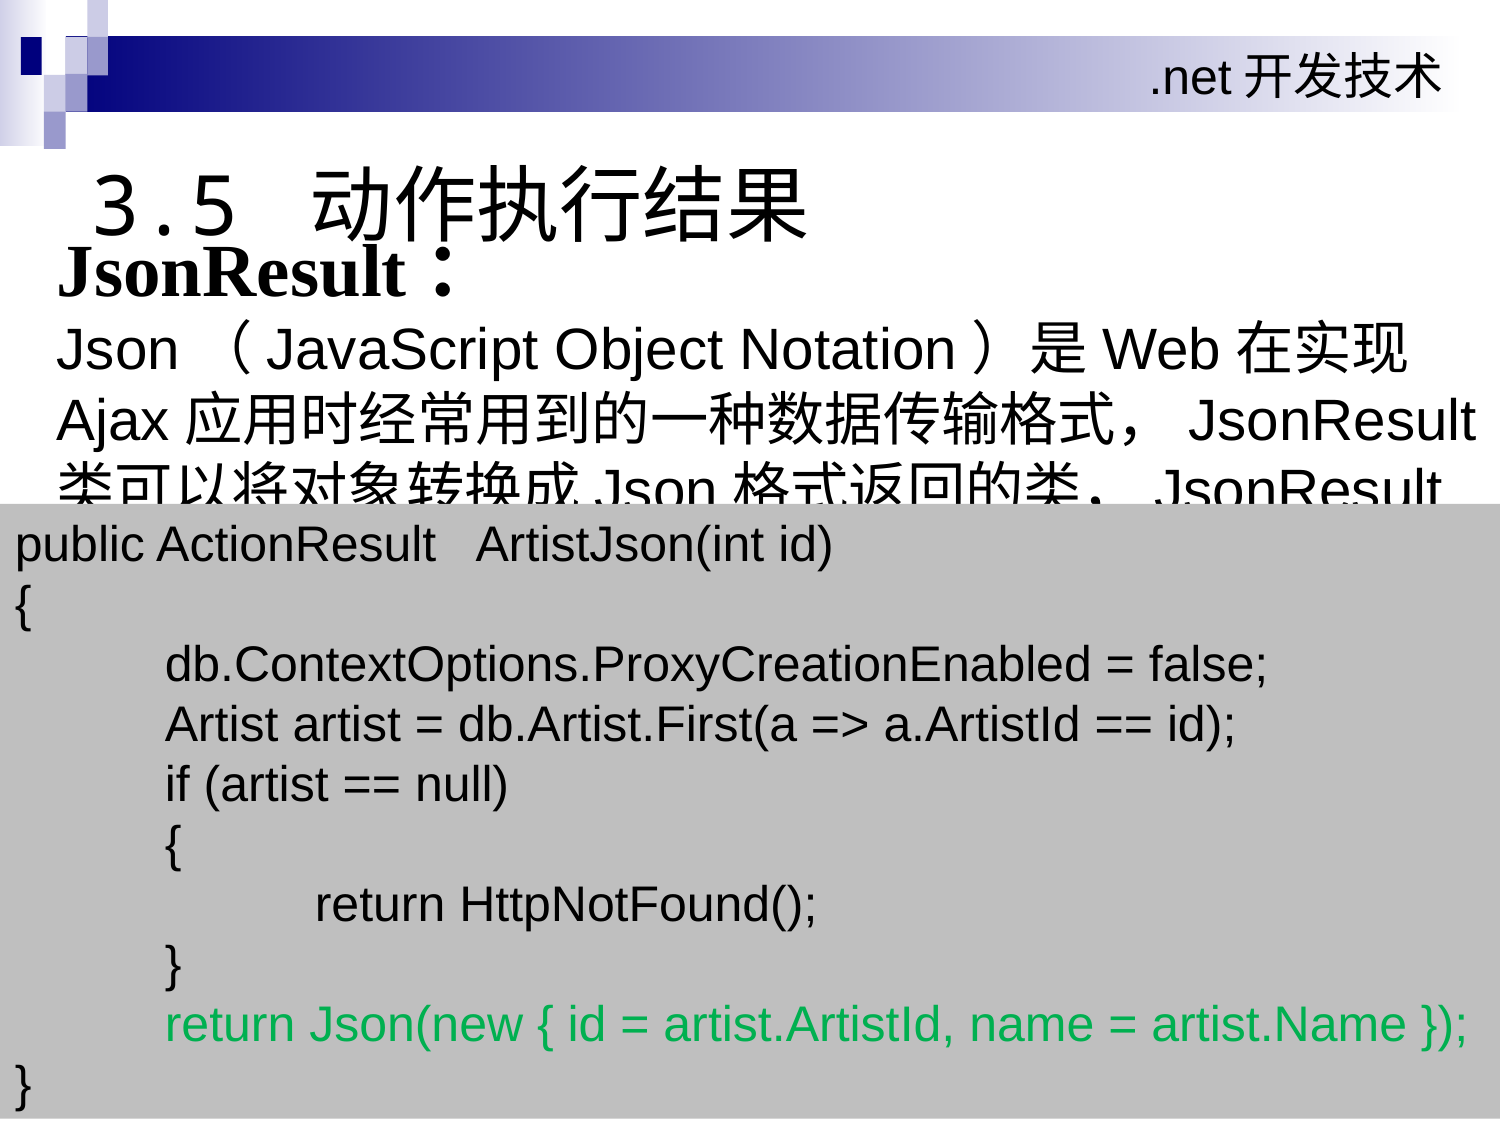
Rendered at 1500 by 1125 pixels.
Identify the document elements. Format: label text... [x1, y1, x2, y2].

text_box JsonResult： Json（JavaScript Object Notation）是Web在实现Ajax应用时经常用到的一种数据传输格式，JsonResult类可以将对象转换成Json格式返回的类，JsonResult类默认的Content-Type为application/json。 [41, 214, 1500, 503]
title 3.5 动作执行结果 [75, 149, 1425, 214]
text_box public ActionResult ArtistJson(int id) { db.ContextOptions.ProxyCreationEnabled = false; Artist artist = db.Artist.First(a => a.ArtistId == id); if (artist == null) { return HttpNotFound(); } return Json(new { id = artist.ArtistId, name = artist.Name }); } [0, 503, 1500, 1119]
